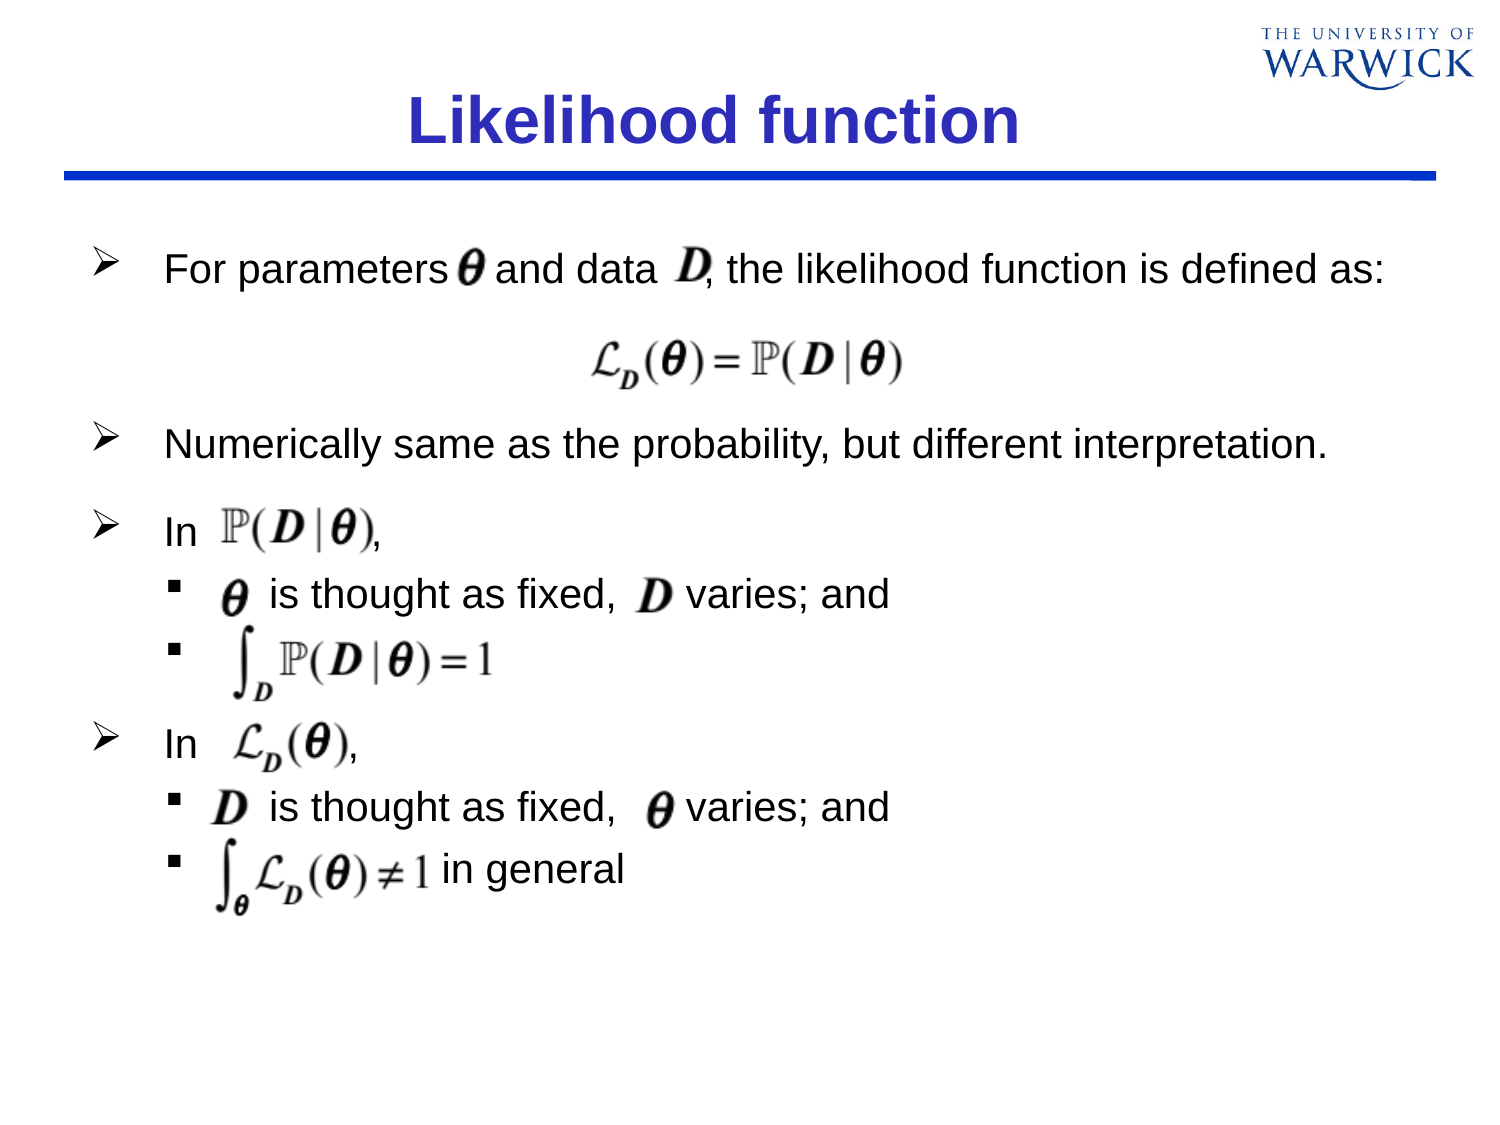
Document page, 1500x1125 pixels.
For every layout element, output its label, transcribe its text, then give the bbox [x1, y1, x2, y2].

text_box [588, 326, 904, 393]
list For parameters and data , the likelihood function is defined as: Numerically same as the probability, but different interpretation. In , is thought as fixed, varies; and In , is thought as fixed, varies; and in general [75, 234, 1425, 1055]
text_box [206, 786, 251, 827]
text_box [454, 243, 488, 288]
picture [1301, 0, 1500, 104]
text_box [230, 713, 349, 776]
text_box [218, 503, 375, 558]
title Likelihood function [128, 0, 1301, 164]
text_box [218, 574, 252, 619]
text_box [643, 786, 677, 831]
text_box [230, 621, 495, 705]
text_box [631, 574, 676, 614]
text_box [670, 243, 715, 284]
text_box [212, 834, 431, 918]
